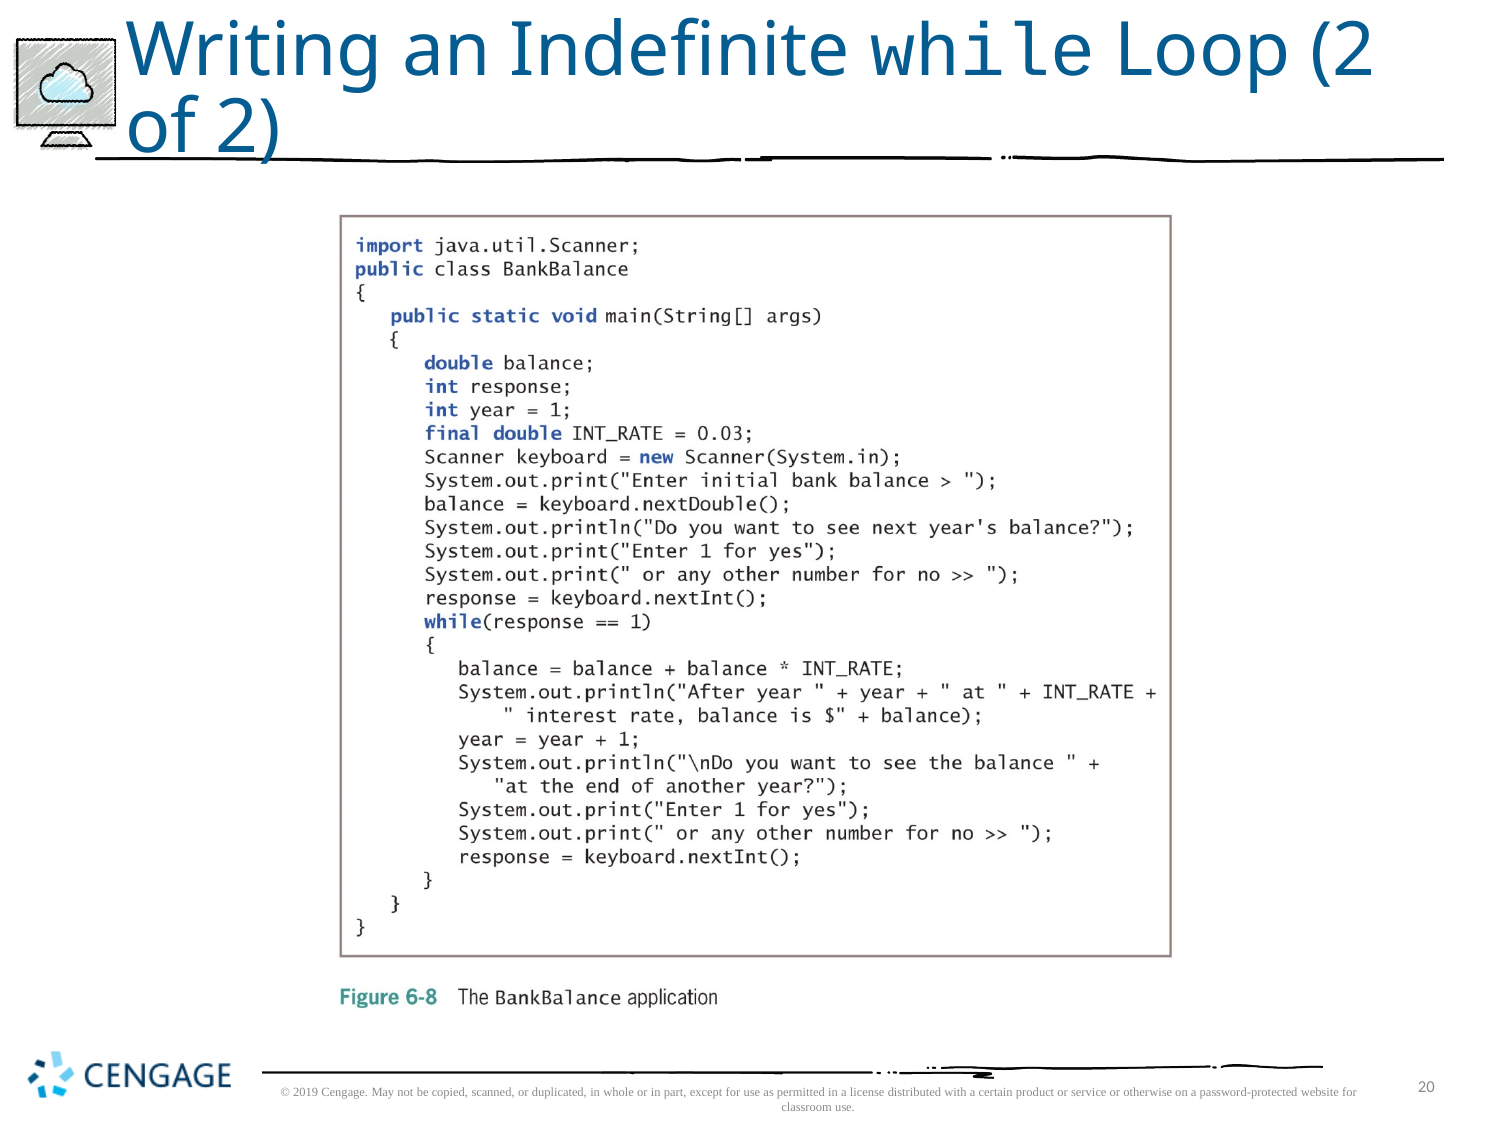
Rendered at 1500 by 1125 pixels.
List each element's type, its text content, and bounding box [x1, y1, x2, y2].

picture [7, 1037, 244, 1111]
picture [95, 155, 1444, 163]
picture [13, 36, 117, 151]
footer © 2019 Cengage. May not be copied, scanned, or duplicated, in whole or in part, except for use as permitted in a license distributed with a certain product or service or otherwise on a password-protected website for classroom use. [262, 1079, 1375, 1120]
picture [262, 1064, 1323, 1079]
title Writing an Indefinite while Loop (2 of 2) [125, 66, 1442, 116]
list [337, 212, 1174, 1010]
